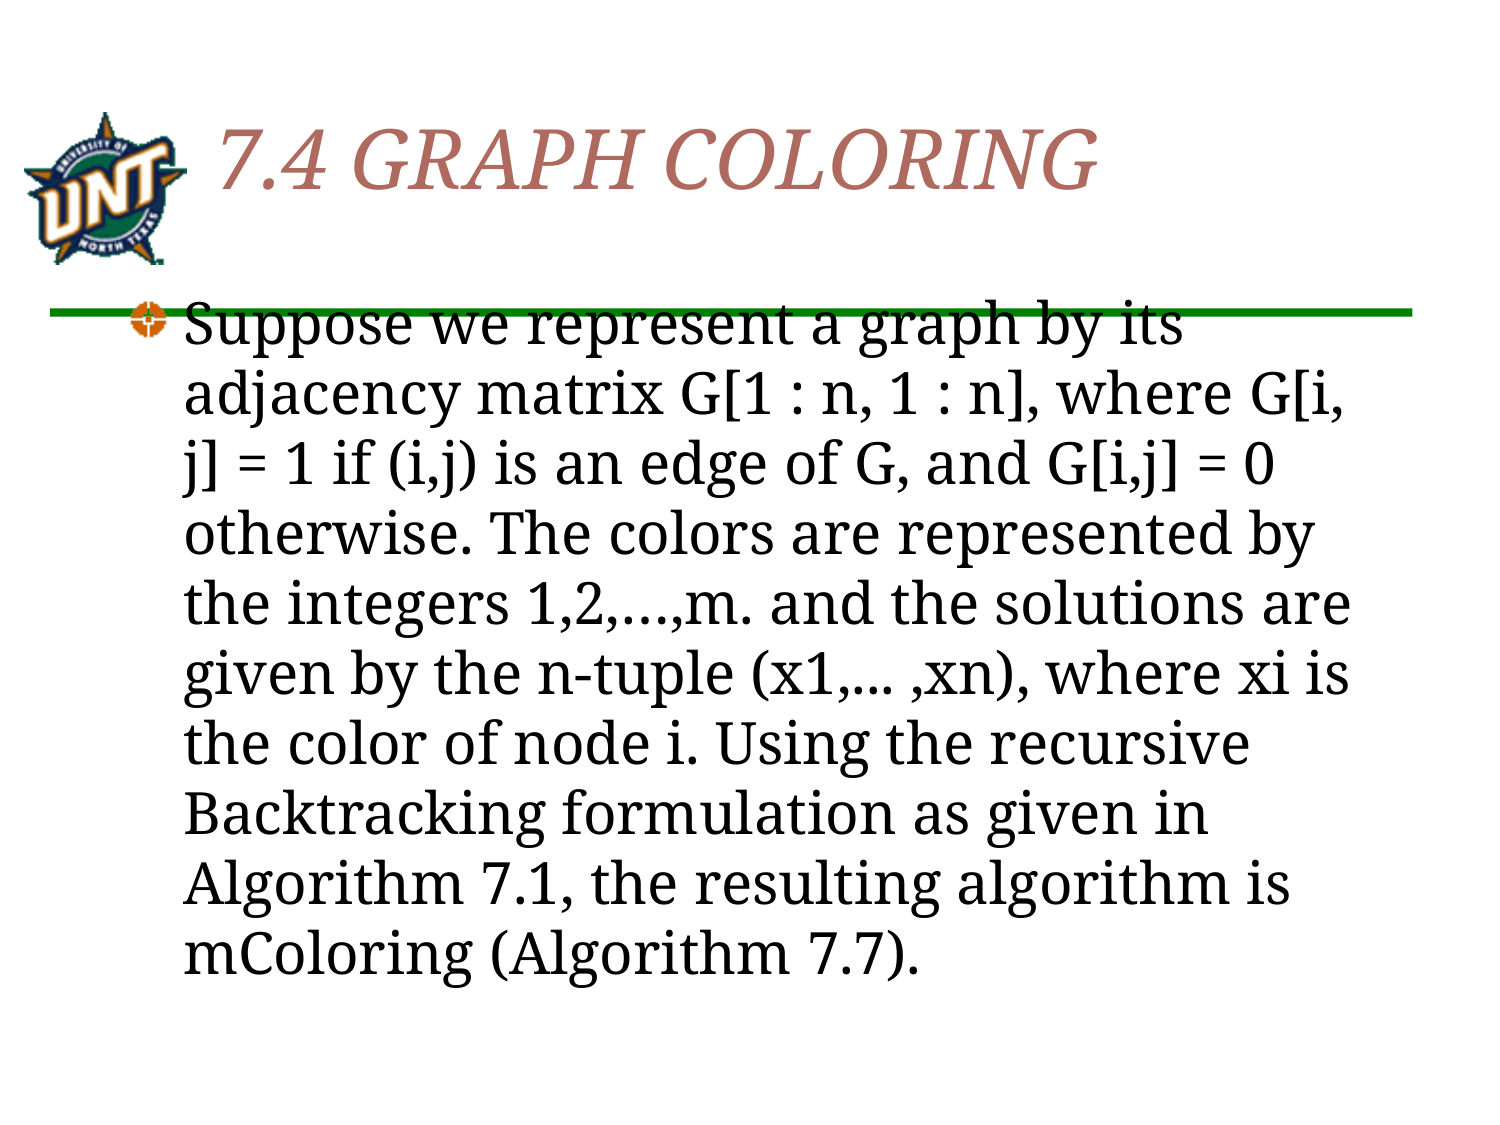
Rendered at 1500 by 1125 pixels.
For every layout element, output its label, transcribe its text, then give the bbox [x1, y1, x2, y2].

list Suppose we represent a graph by its adjacency matrix G[1 : n, 1 : n], where G[i, j] = 1 if (i,j) is an edge of G, and G[i,j] = 0 otherwise. The colors are represented by the integers 1,2,…,m. and the solutions are given by the n-tuple (x1,... ,xn), where xi is the color of node i. Using the recursive Backtracking formulation as given in Algorithm 7.1, the resulting algorithm is mColoring (Algorithm 7.7). [112, 278, 1400, 1035]
picture [24, 112, 187, 265]
title 7.4 GRAPH COLORING [200, 112, 1475, 300]
picture [127, 300, 169, 342]
